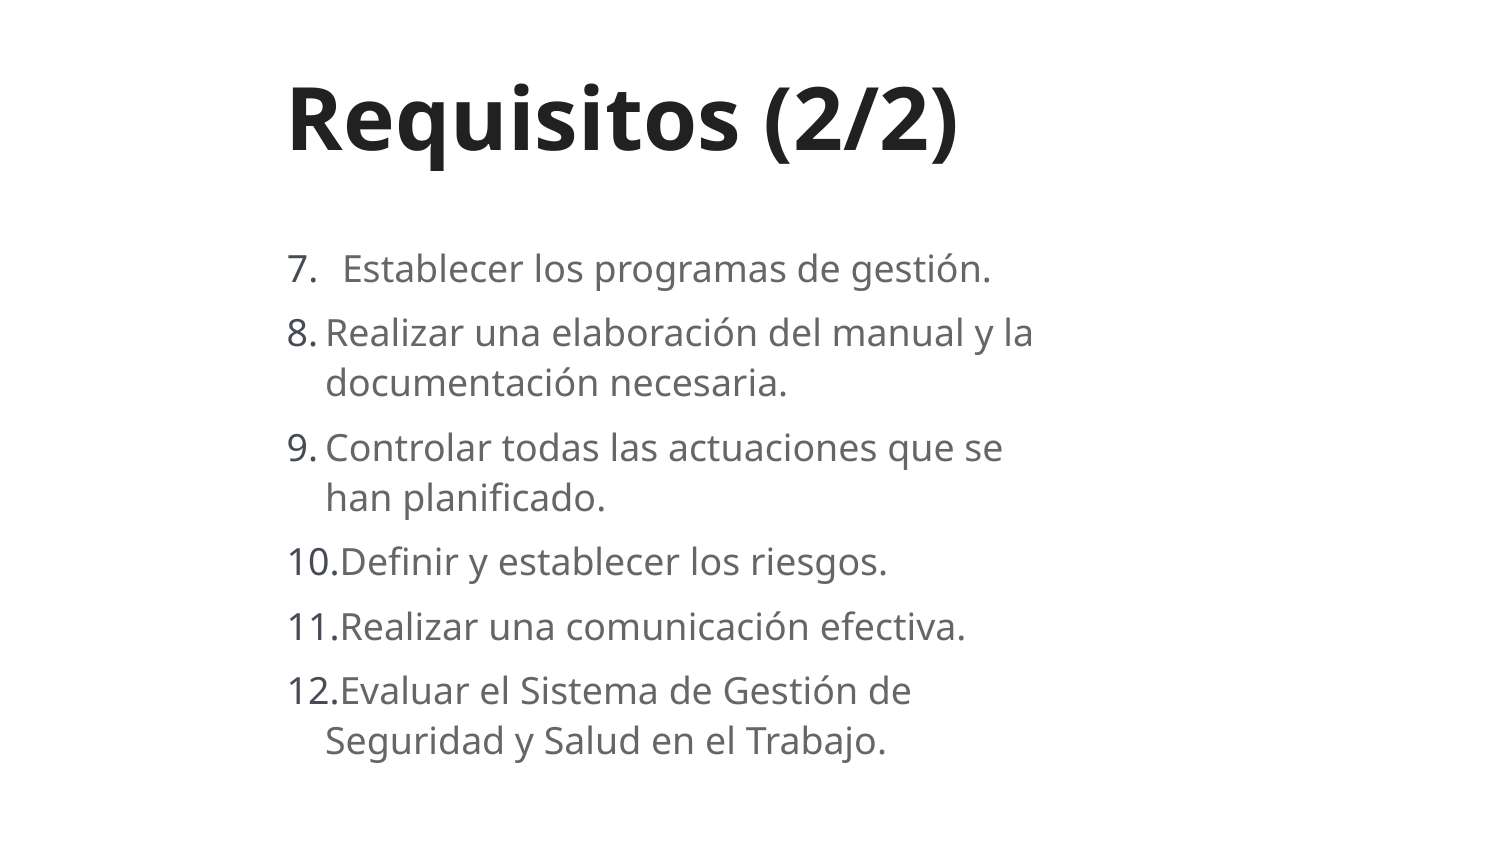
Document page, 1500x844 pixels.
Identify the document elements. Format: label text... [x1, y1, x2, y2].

list Establecer los programas de gestión. Realizar una elaboración del manual y la documentación necesaria. Controlar todas las actuaciones que se han planificado. Definir y establecer los riesgos. Realizar una comunicación efectiva. Evaluar el Sistema de Gestión de Seguridad y Salud en el Trabajo. [270, 225, 1080, 562]
title Requisitos (2/2) [270, 52, 1080, 197]
